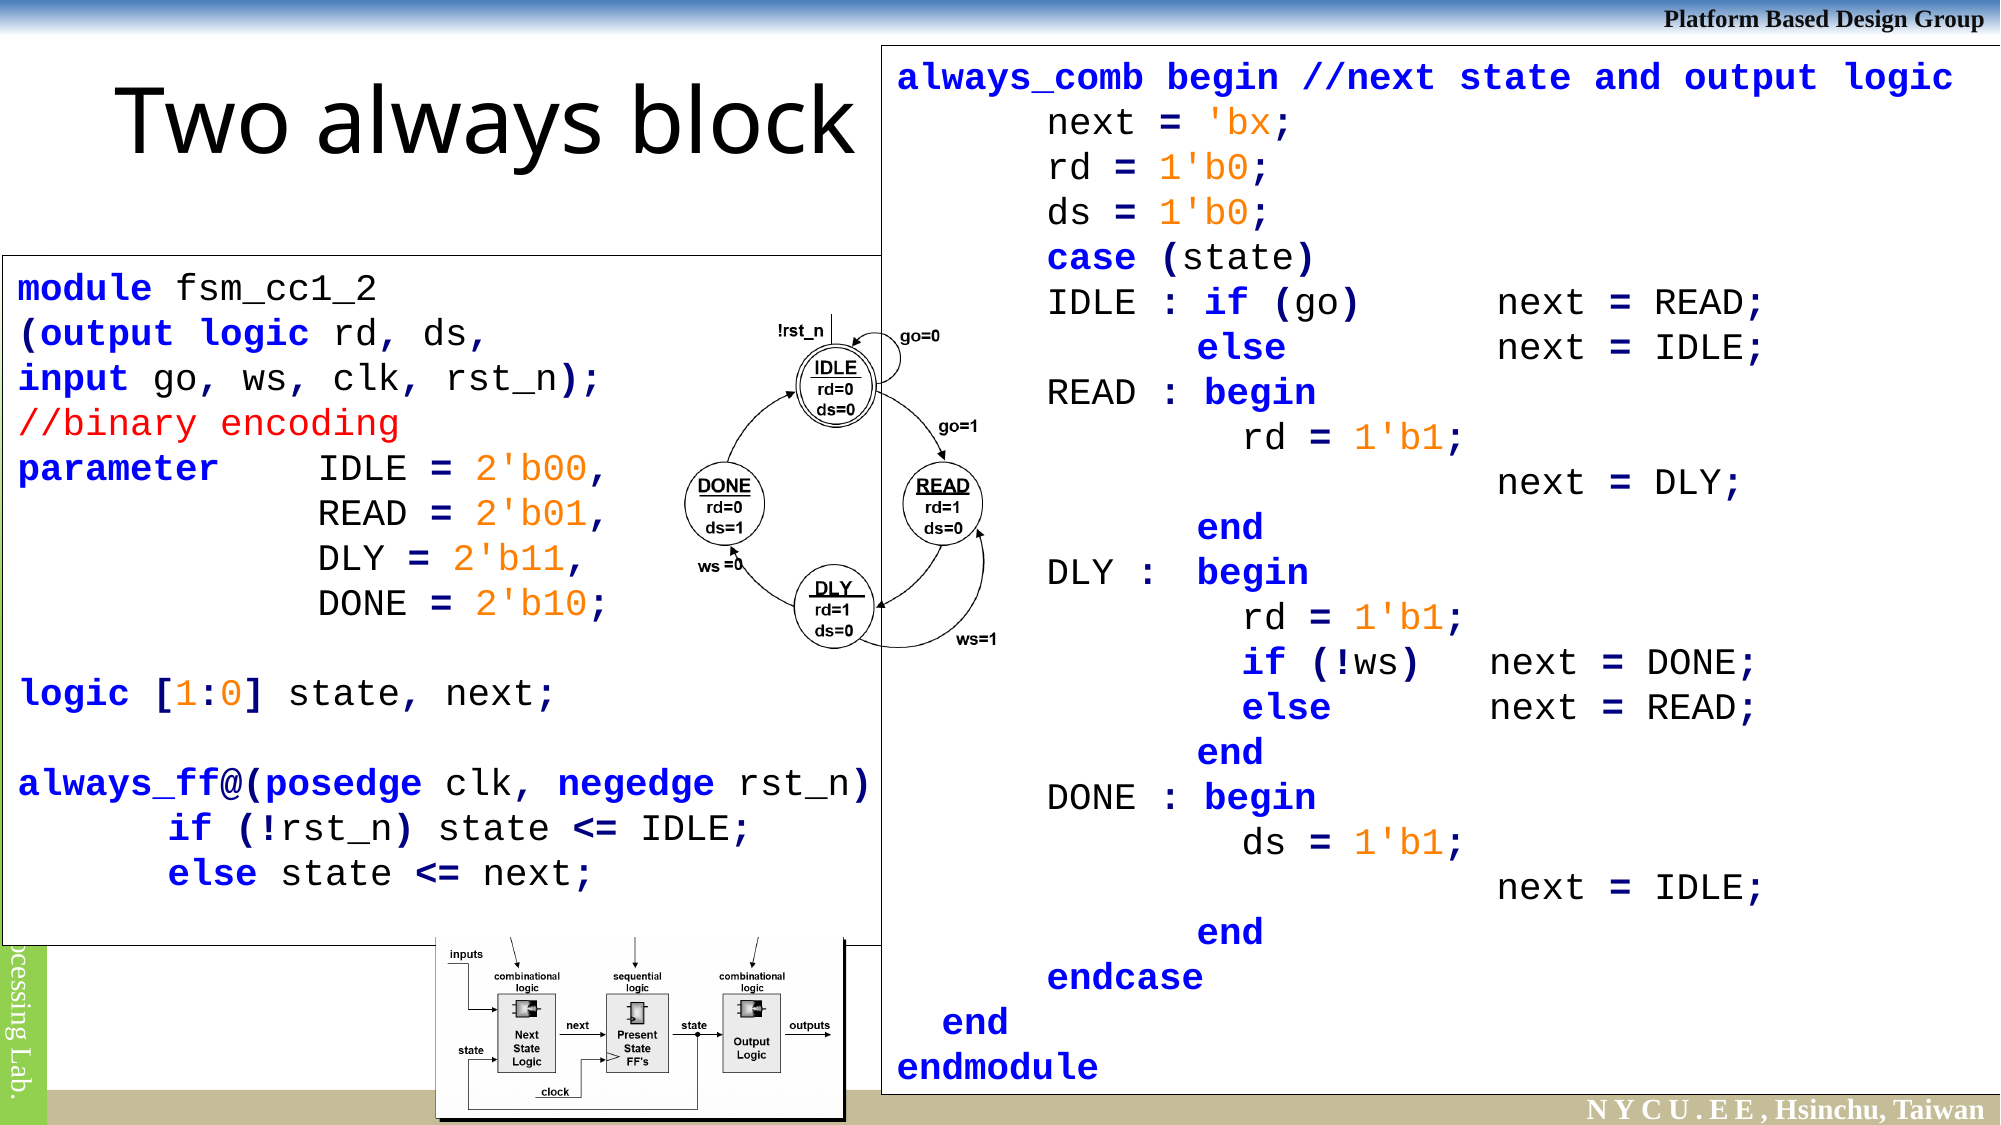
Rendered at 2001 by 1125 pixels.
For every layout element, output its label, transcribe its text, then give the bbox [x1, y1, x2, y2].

title Two always block [99, 39, 1901, 195]
text_box module fsm_cc1_2 (output logic rd, ds, input go, ws, clk, rst_n); //binary encoding parameter IDLE = 2'b00, READ = 2'b01, DLY = 2'b11, DONE = 2'b10; logic [1:0] state, next; always_ff@(posedge clk, negedge rst_n) if (!rst_n) state <= IDLE; else state <= next; [2, 255, 881, 946]
picture [684, 314, 1008, 659]
picture [435, 936, 847, 1122]
text_box always_comb begin //next state and output logic next = 'bx; rd = 1'b0; ds = 1'b0; case (state) IDLE : if (go) next = READ; else next = IDLE; READ : begin rd = 1'b1; next = DLY; end DLY : begin rd = 1'b1; if (!ws) next = DONE; else next = READ; end DONE : begin ds = 1'b1; next = IDLE; end endcase end endmodule [881, 45, 2000, 1095]
